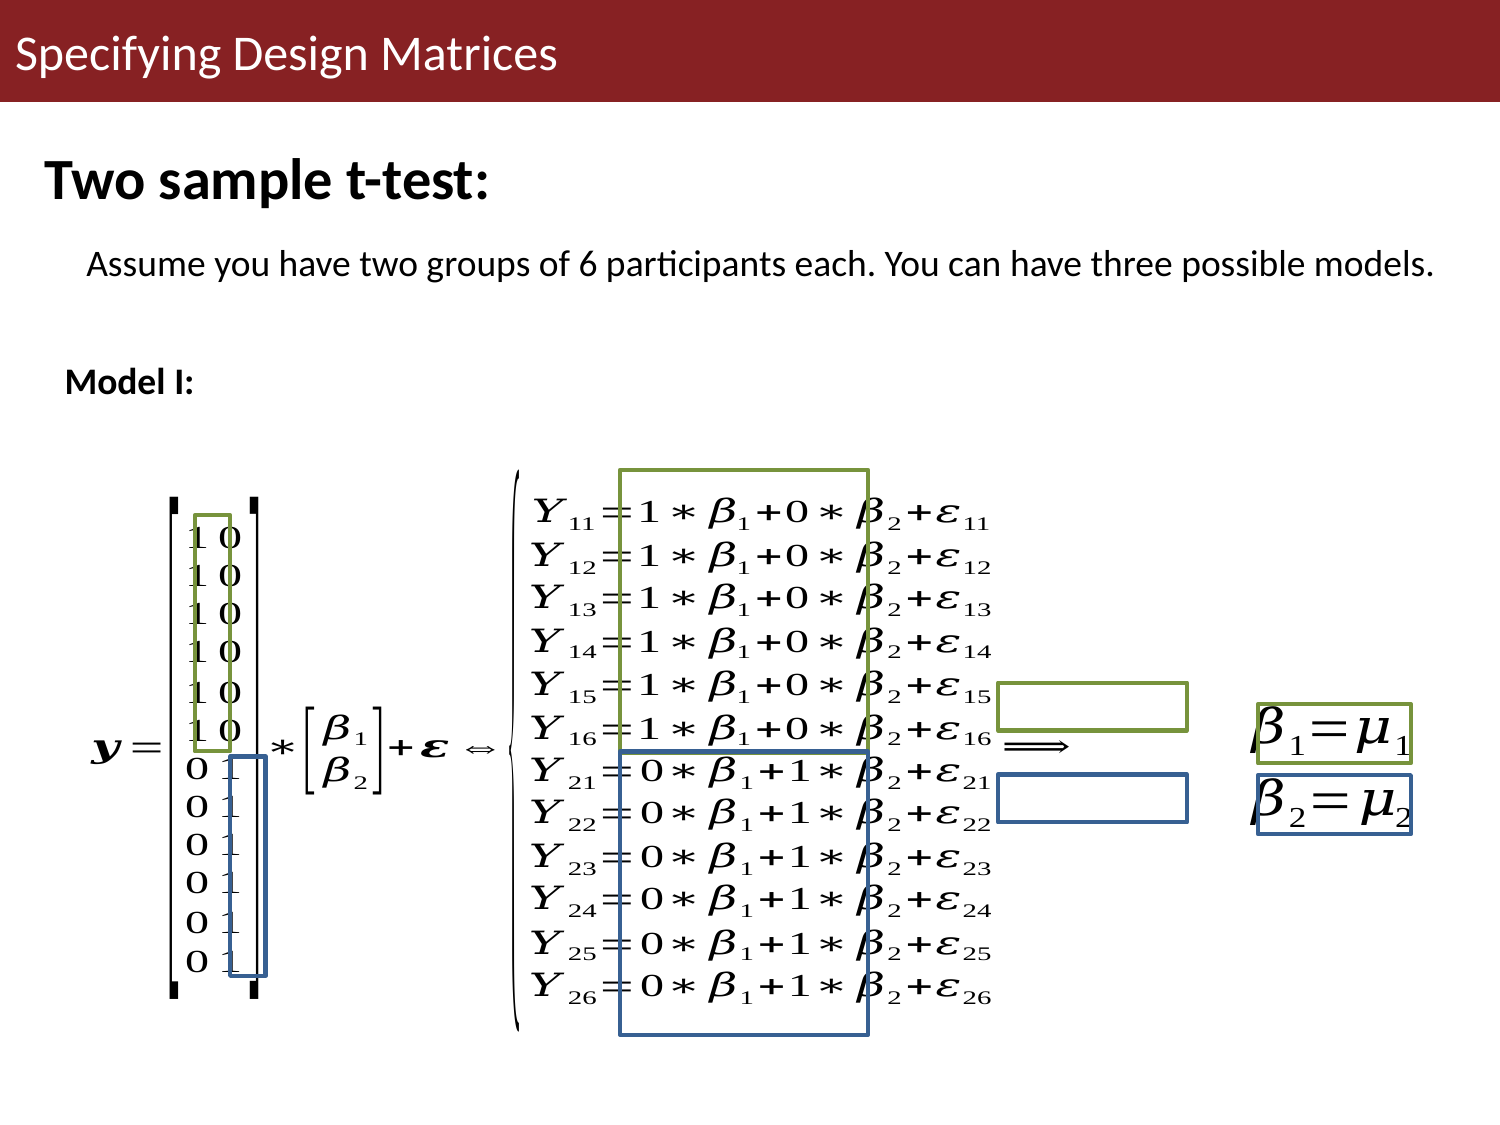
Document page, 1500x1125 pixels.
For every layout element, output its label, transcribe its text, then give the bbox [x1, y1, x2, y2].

title Specifying Design Matrices [0, 0, 1500, 102]
text_box [228, 754, 268, 978]
text_box [996, 681, 1189, 733]
text_box [1256, 773, 1413, 836]
text_box Assume you have two groups of 6 participants each. You can have three possible models. [71, 231, 1459, 292]
text_box [618, 468, 870, 749]
text_box Two sample t-test: [29, 134, 680, 219]
text_box [618, 749, 870, 1037]
text_box [1256, 702, 1413, 765]
text_box [996, 772, 1189, 824]
text_box [193, 513, 232, 753]
text_box Model I: [49, 349, 243, 410]
